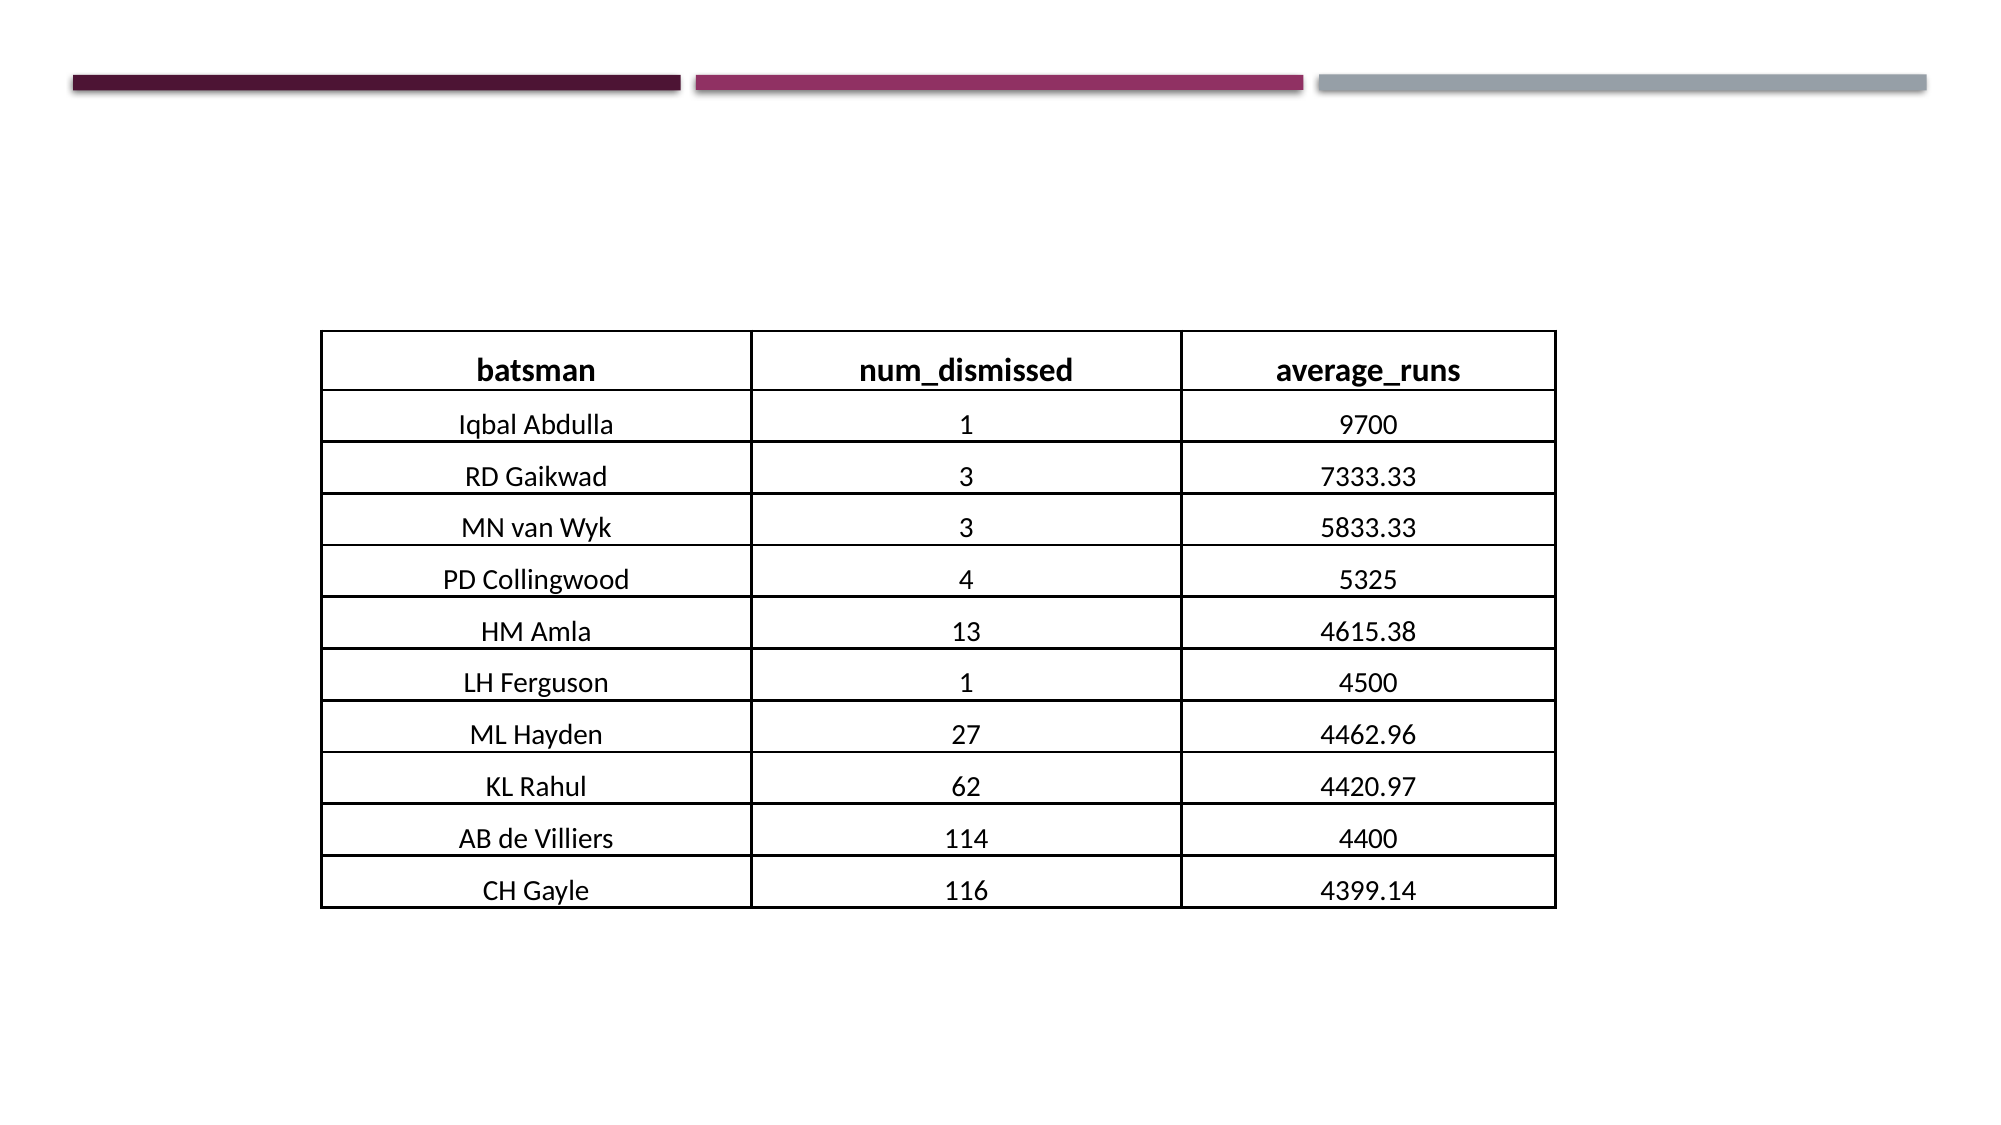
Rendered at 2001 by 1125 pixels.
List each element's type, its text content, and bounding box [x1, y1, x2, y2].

table_cell 116 [753, 857, 1180, 906]
table_cell 1 [753, 391, 1180, 440]
table_cell 5325 [1183, 546, 1554, 595]
table_cell 4462.96 [1183, 702, 1554, 751]
table_header average_runs [1183, 332, 1554, 389]
table_cell 114 [753, 805, 1180, 854]
table_header num_dismissed [753, 332, 1180, 389]
table_cell KL Rahul [323, 753, 750, 802]
table_cell Iqbal Abdulla [323, 391, 750, 440]
table_cell 7333.33 [1183, 443, 1554, 492]
table_cell PD Collingwood [323, 546, 750, 595]
table_cell 13 [753, 598, 1180, 647]
table_cell LH Ferguson [323, 650, 750, 699]
table_cell 5833.33 [1183, 495, 1554, 544]
table_cell 4500 [1183, 650, 1554, 699]
table_cell 4615.38 [1183, 598, 1554, 647]
table_cell CH Gayle [323, 857, 750, 906]
table_cell 3 [753, 495, 1180, 544]
table_cell 1 [753, 650, 1180, 699]
table_cell 27 [753, 702, 1180, 751]
table_cell MN van Wyk [323, 495, 750, 544]
table_cell RD Gaikwad [323, 443, 750, 492]
table_cell 4 [753, 546, 1180, 595]
table_cell 9700 [1183, 391, 1554, 440]
table_cell 4400 [1183, 805, 1554, 854]
table_cell 3 [753, 443, 1180, 492]
table_header batsman [323, 332, 750, 389]
table_cell 4399.14 [1183, 857, 1554, 906]
table_cell ML Hayden [323, 702, 750, 751]
table_cell HM Amla [323, 598, 750, 647]
table_cell 62 [753, 753, 1180, 802]
table_cell 4420.97 [1183, 753, 1554, 802]
table_cell AB de Villiers [323, 805, 750, 854]
